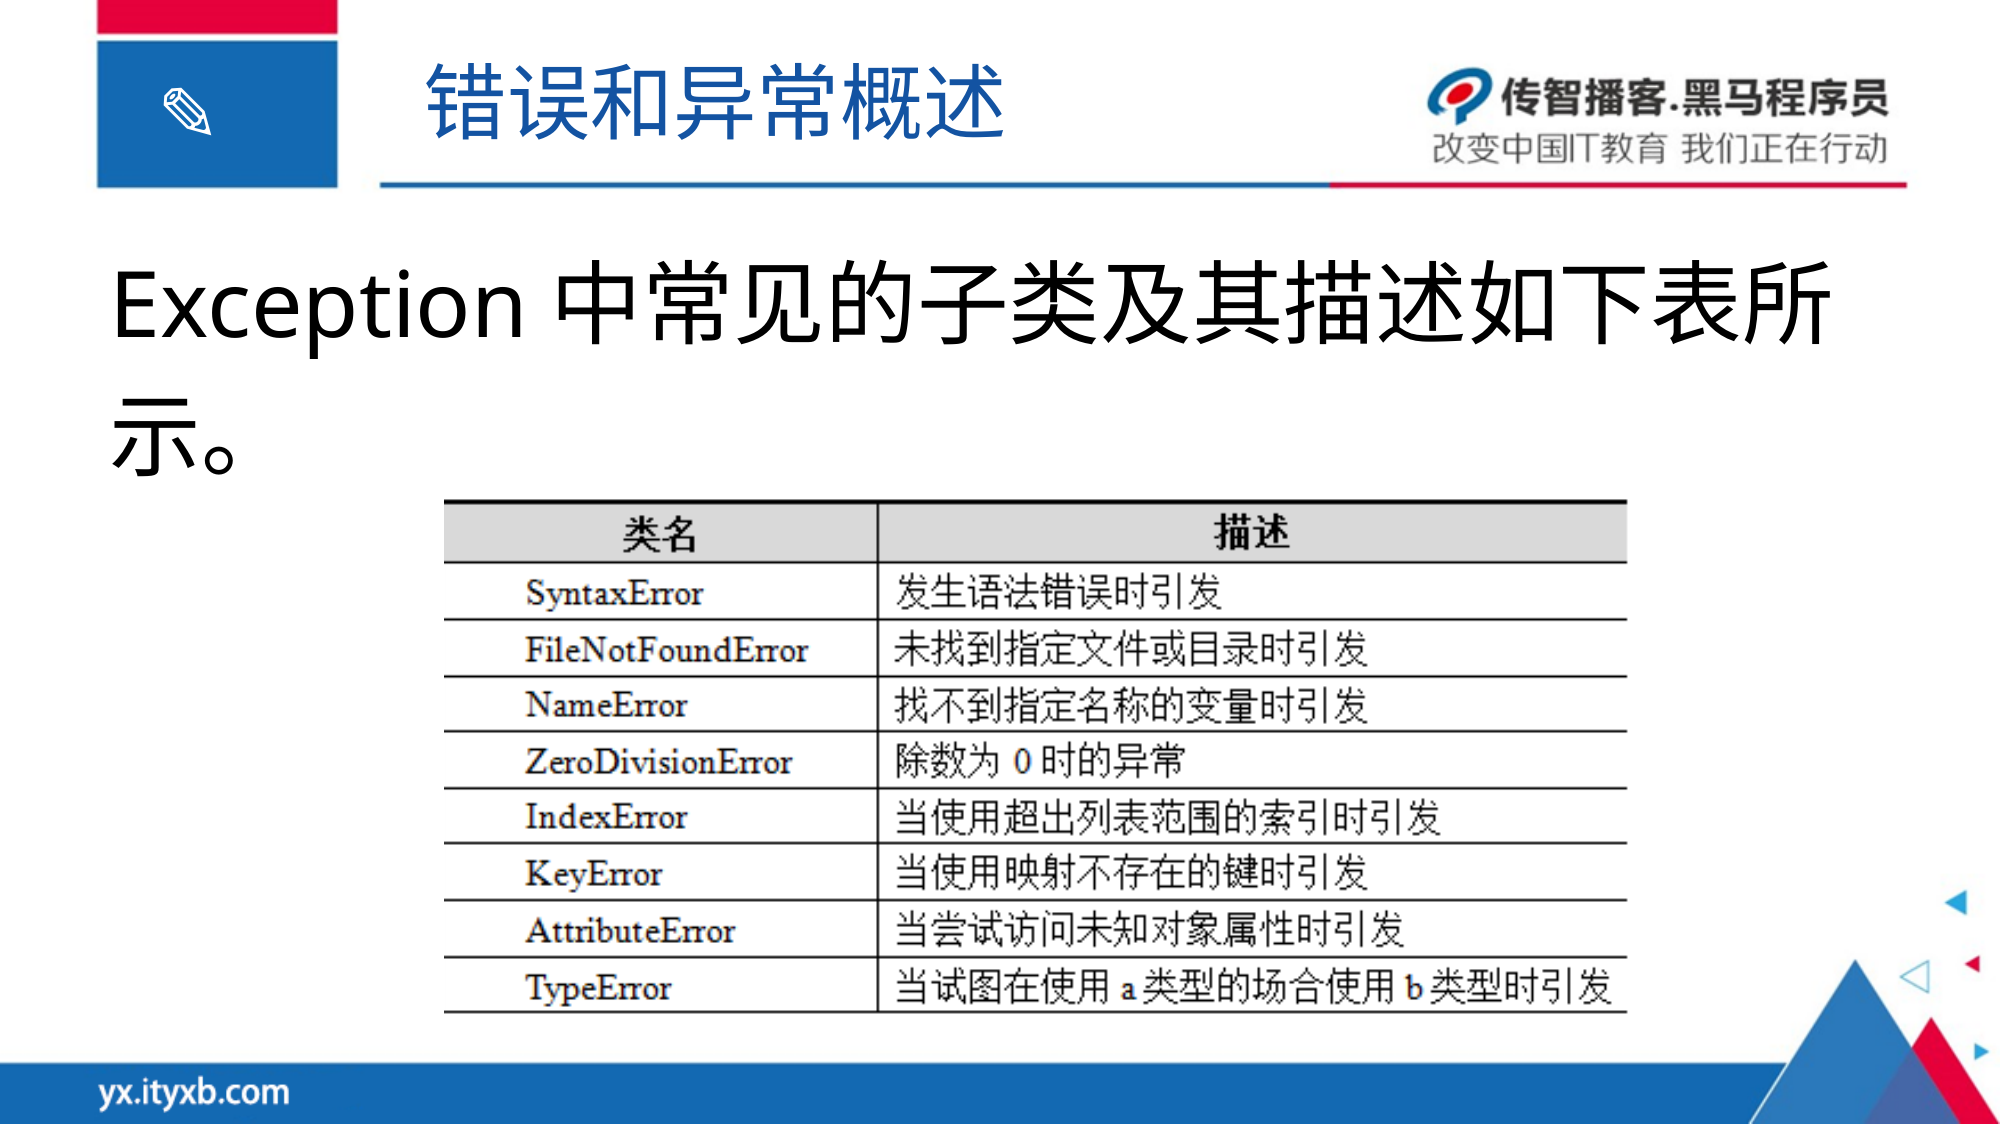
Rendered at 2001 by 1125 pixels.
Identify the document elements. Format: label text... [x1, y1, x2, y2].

text_box 错误和异常概述 [409, 43, 1292, 158]
text_box Exception中常见的子类及其描述如下表所示。 [94, 216, 1900, 496]
picture [0, 0, 2000, 1124]
